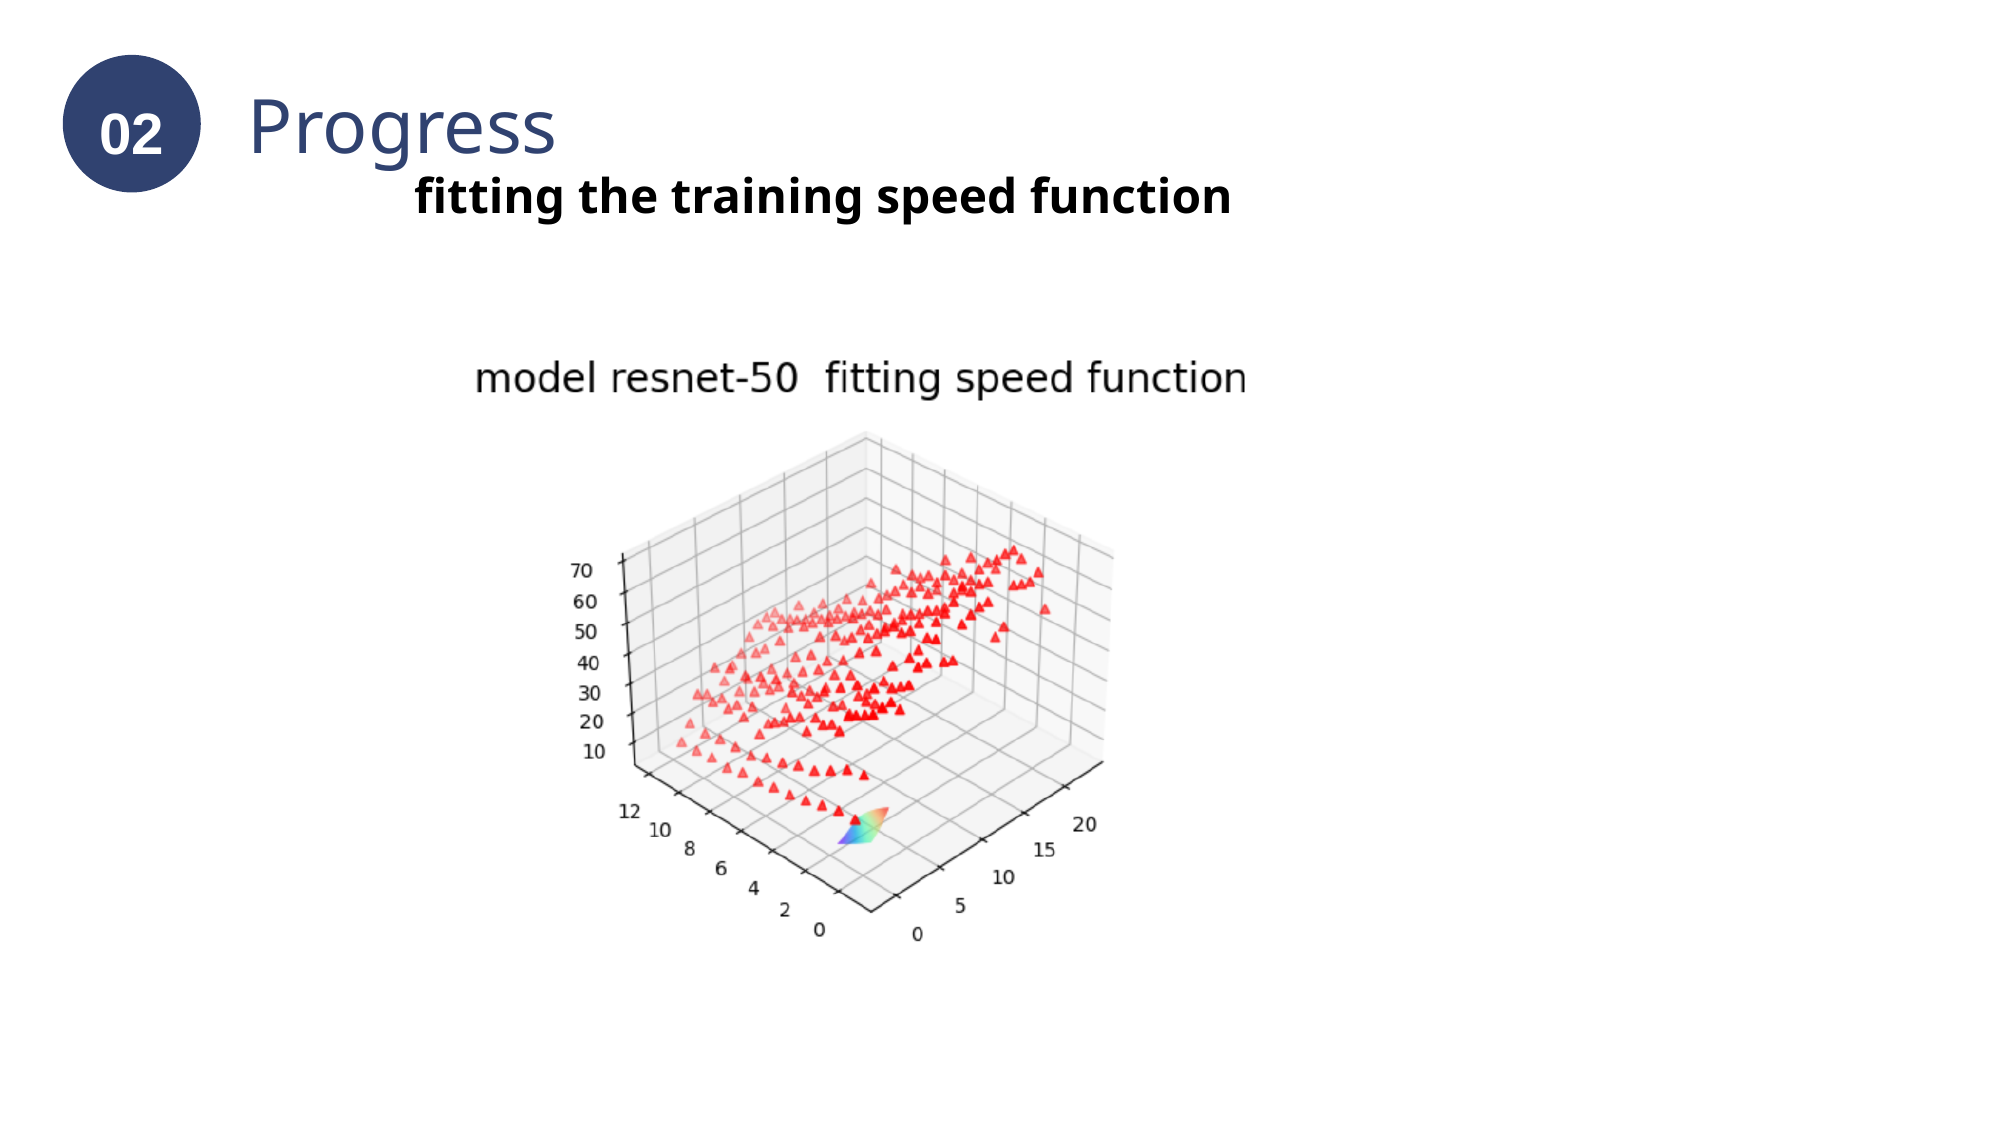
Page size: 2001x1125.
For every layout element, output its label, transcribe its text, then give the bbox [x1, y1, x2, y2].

text_box 02 [62, 54, 201, 193]
picture [465, 354, 1263, 971]
text_box Progress [232, 70, 864, 266]
text_box fitting the training speed function [399, 158, 1425, 231]
